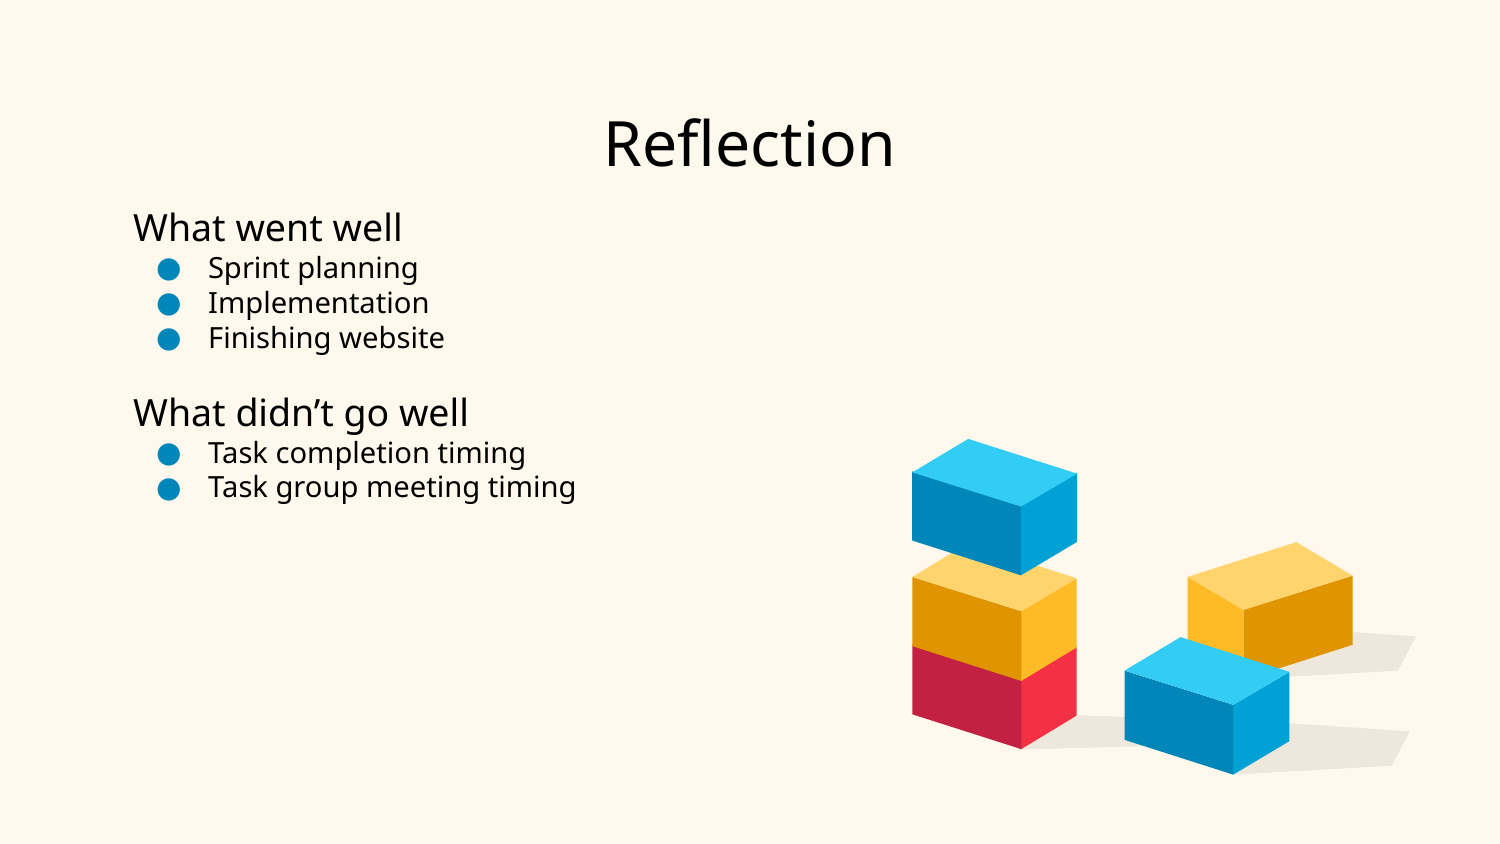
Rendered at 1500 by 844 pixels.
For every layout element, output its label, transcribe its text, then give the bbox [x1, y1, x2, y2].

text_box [912, 543, 1257, 750]
list What went well Sprint planning Implementation Finishing website What didn’t go well Task completion timing Task group meeting timing [118, 189, 1382, 582]
title Reflection [118, 88, 1382, 167]
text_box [1254, 541, 1417, 680]
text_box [912, 438, 1078, 576]
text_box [1124, 636, 1411, 775]
